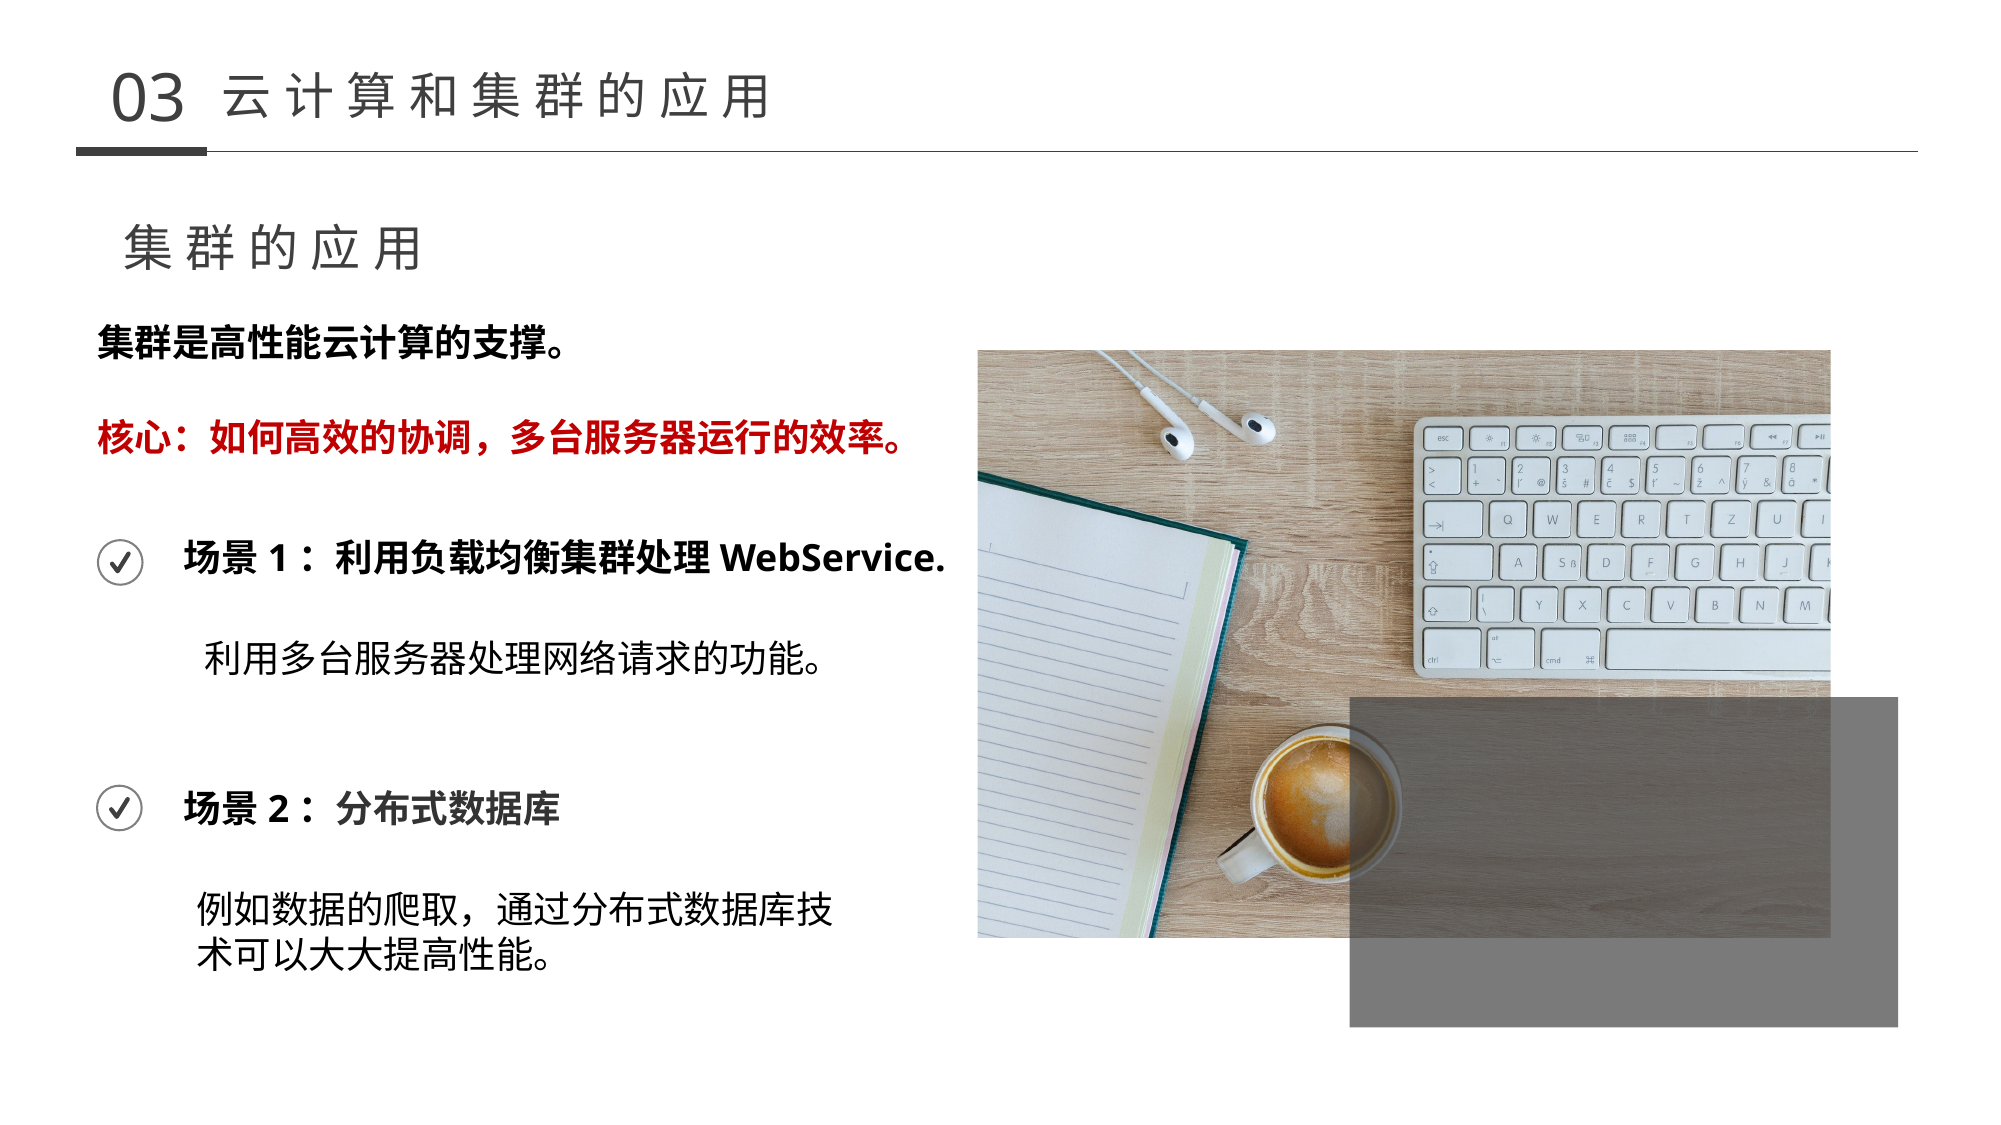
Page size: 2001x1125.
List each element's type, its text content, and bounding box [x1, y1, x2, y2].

text_box 集群是高性能云计算的支撑。 [82, 311, 1083, 372]
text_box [97, 540, 143, 585]
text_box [96, 785, 142, 831]
text_box 核心：如何高效的协调，多台服务器运行的效率。 [82, 406, 1083, 466]
text_box 场景2：分布式数据库 [169, 777, 1170, 838]
text_box 集群的应用 [108, 208, 583, 284]
text_box [1348, 696, 1899, 1028]
text_box 例如数据的爬取，通过分布式数据库技术可以大大提高性能。 [181, 879, 863, 984]
text_box 03 [48, 47, 249, 142]
text_box 利用多台服务器处理网络请求的功能。 [190, 627, 872, 688]
text_box [977, 350, 1832, 938]
text_box 云计算和集群的应用 [249, 57, 855, 132]
text_box 场景1：利用负载均衡集群处理WebService. [169, 526, 1170, 587]
